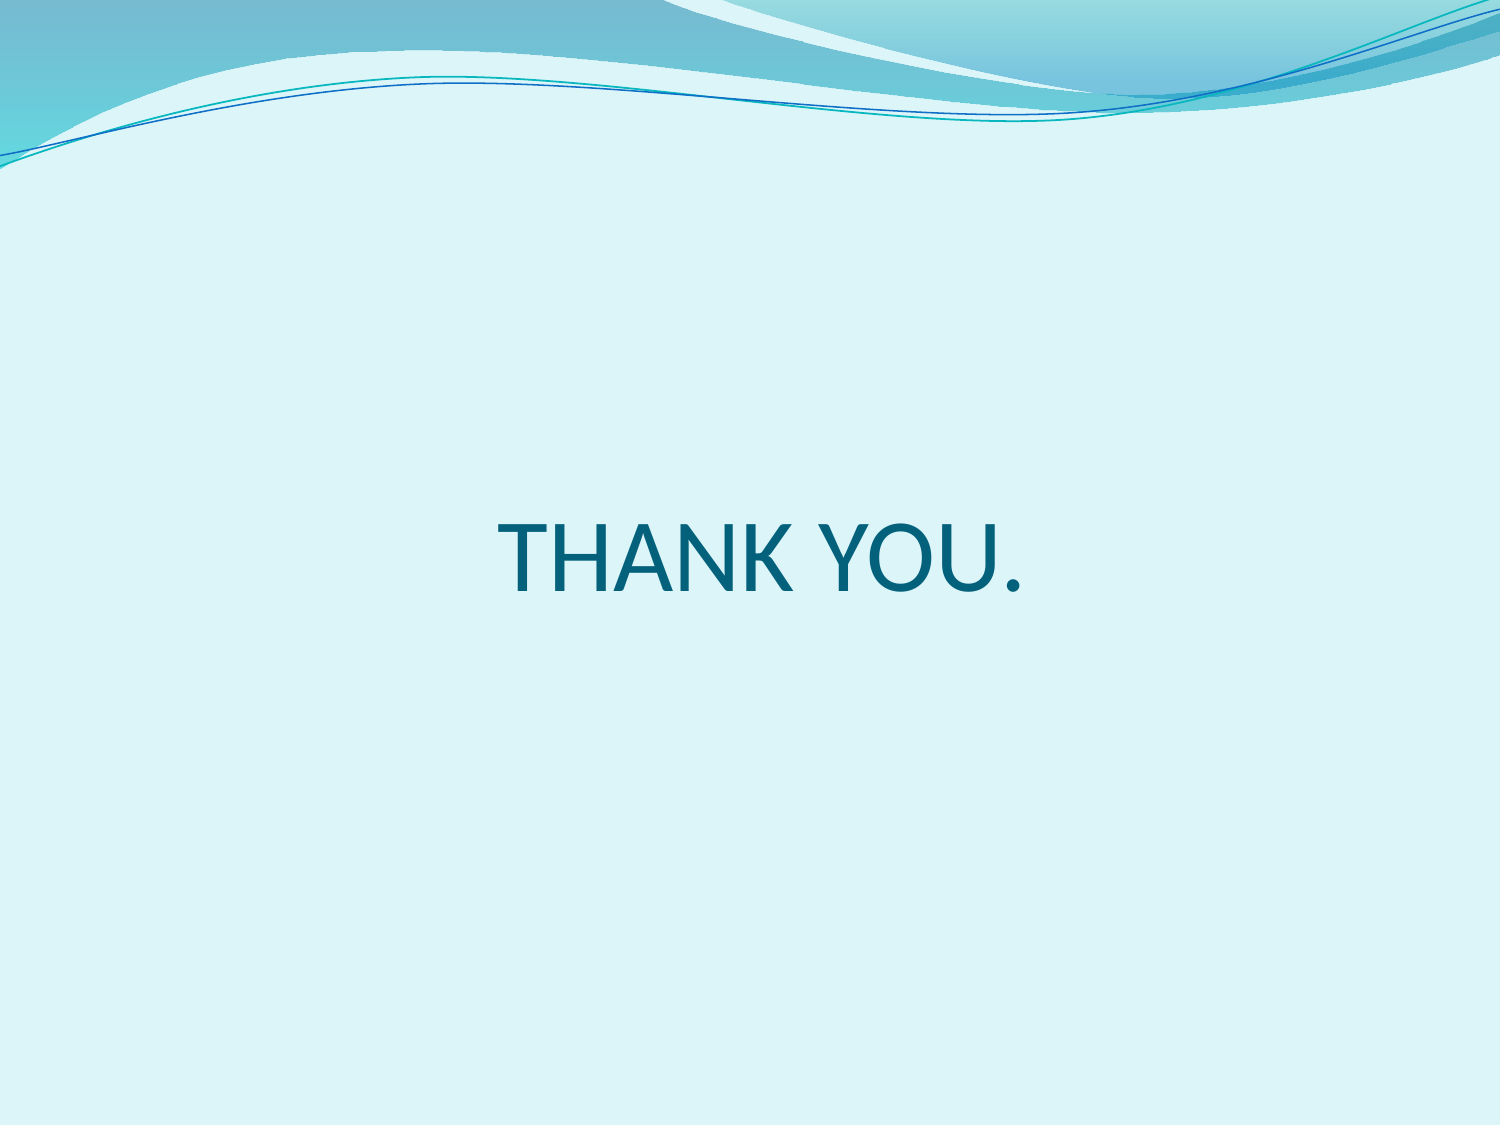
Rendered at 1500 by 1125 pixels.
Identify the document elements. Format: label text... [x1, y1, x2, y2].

text_box THANK YOU. [87, 425, 1438, 613]
